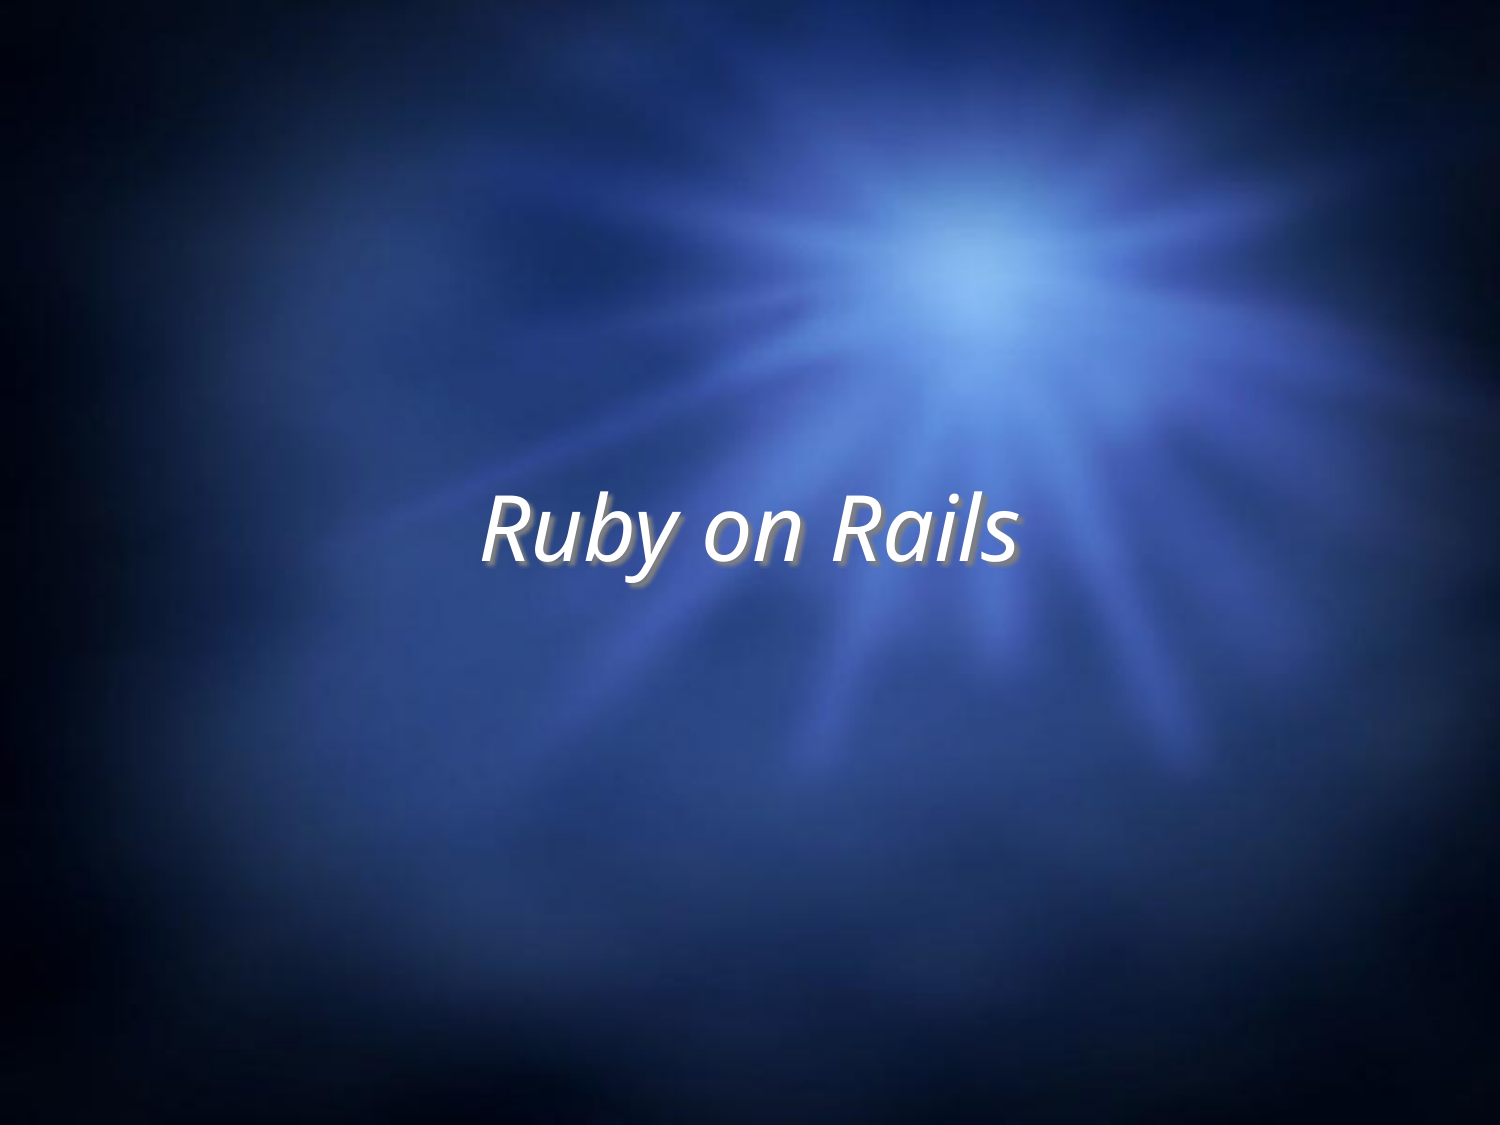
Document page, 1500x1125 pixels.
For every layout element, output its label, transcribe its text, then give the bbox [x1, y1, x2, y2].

picture [0, 0, 1500, 1125]
title Ruby on Rails [112, 412, 1388, 638]
